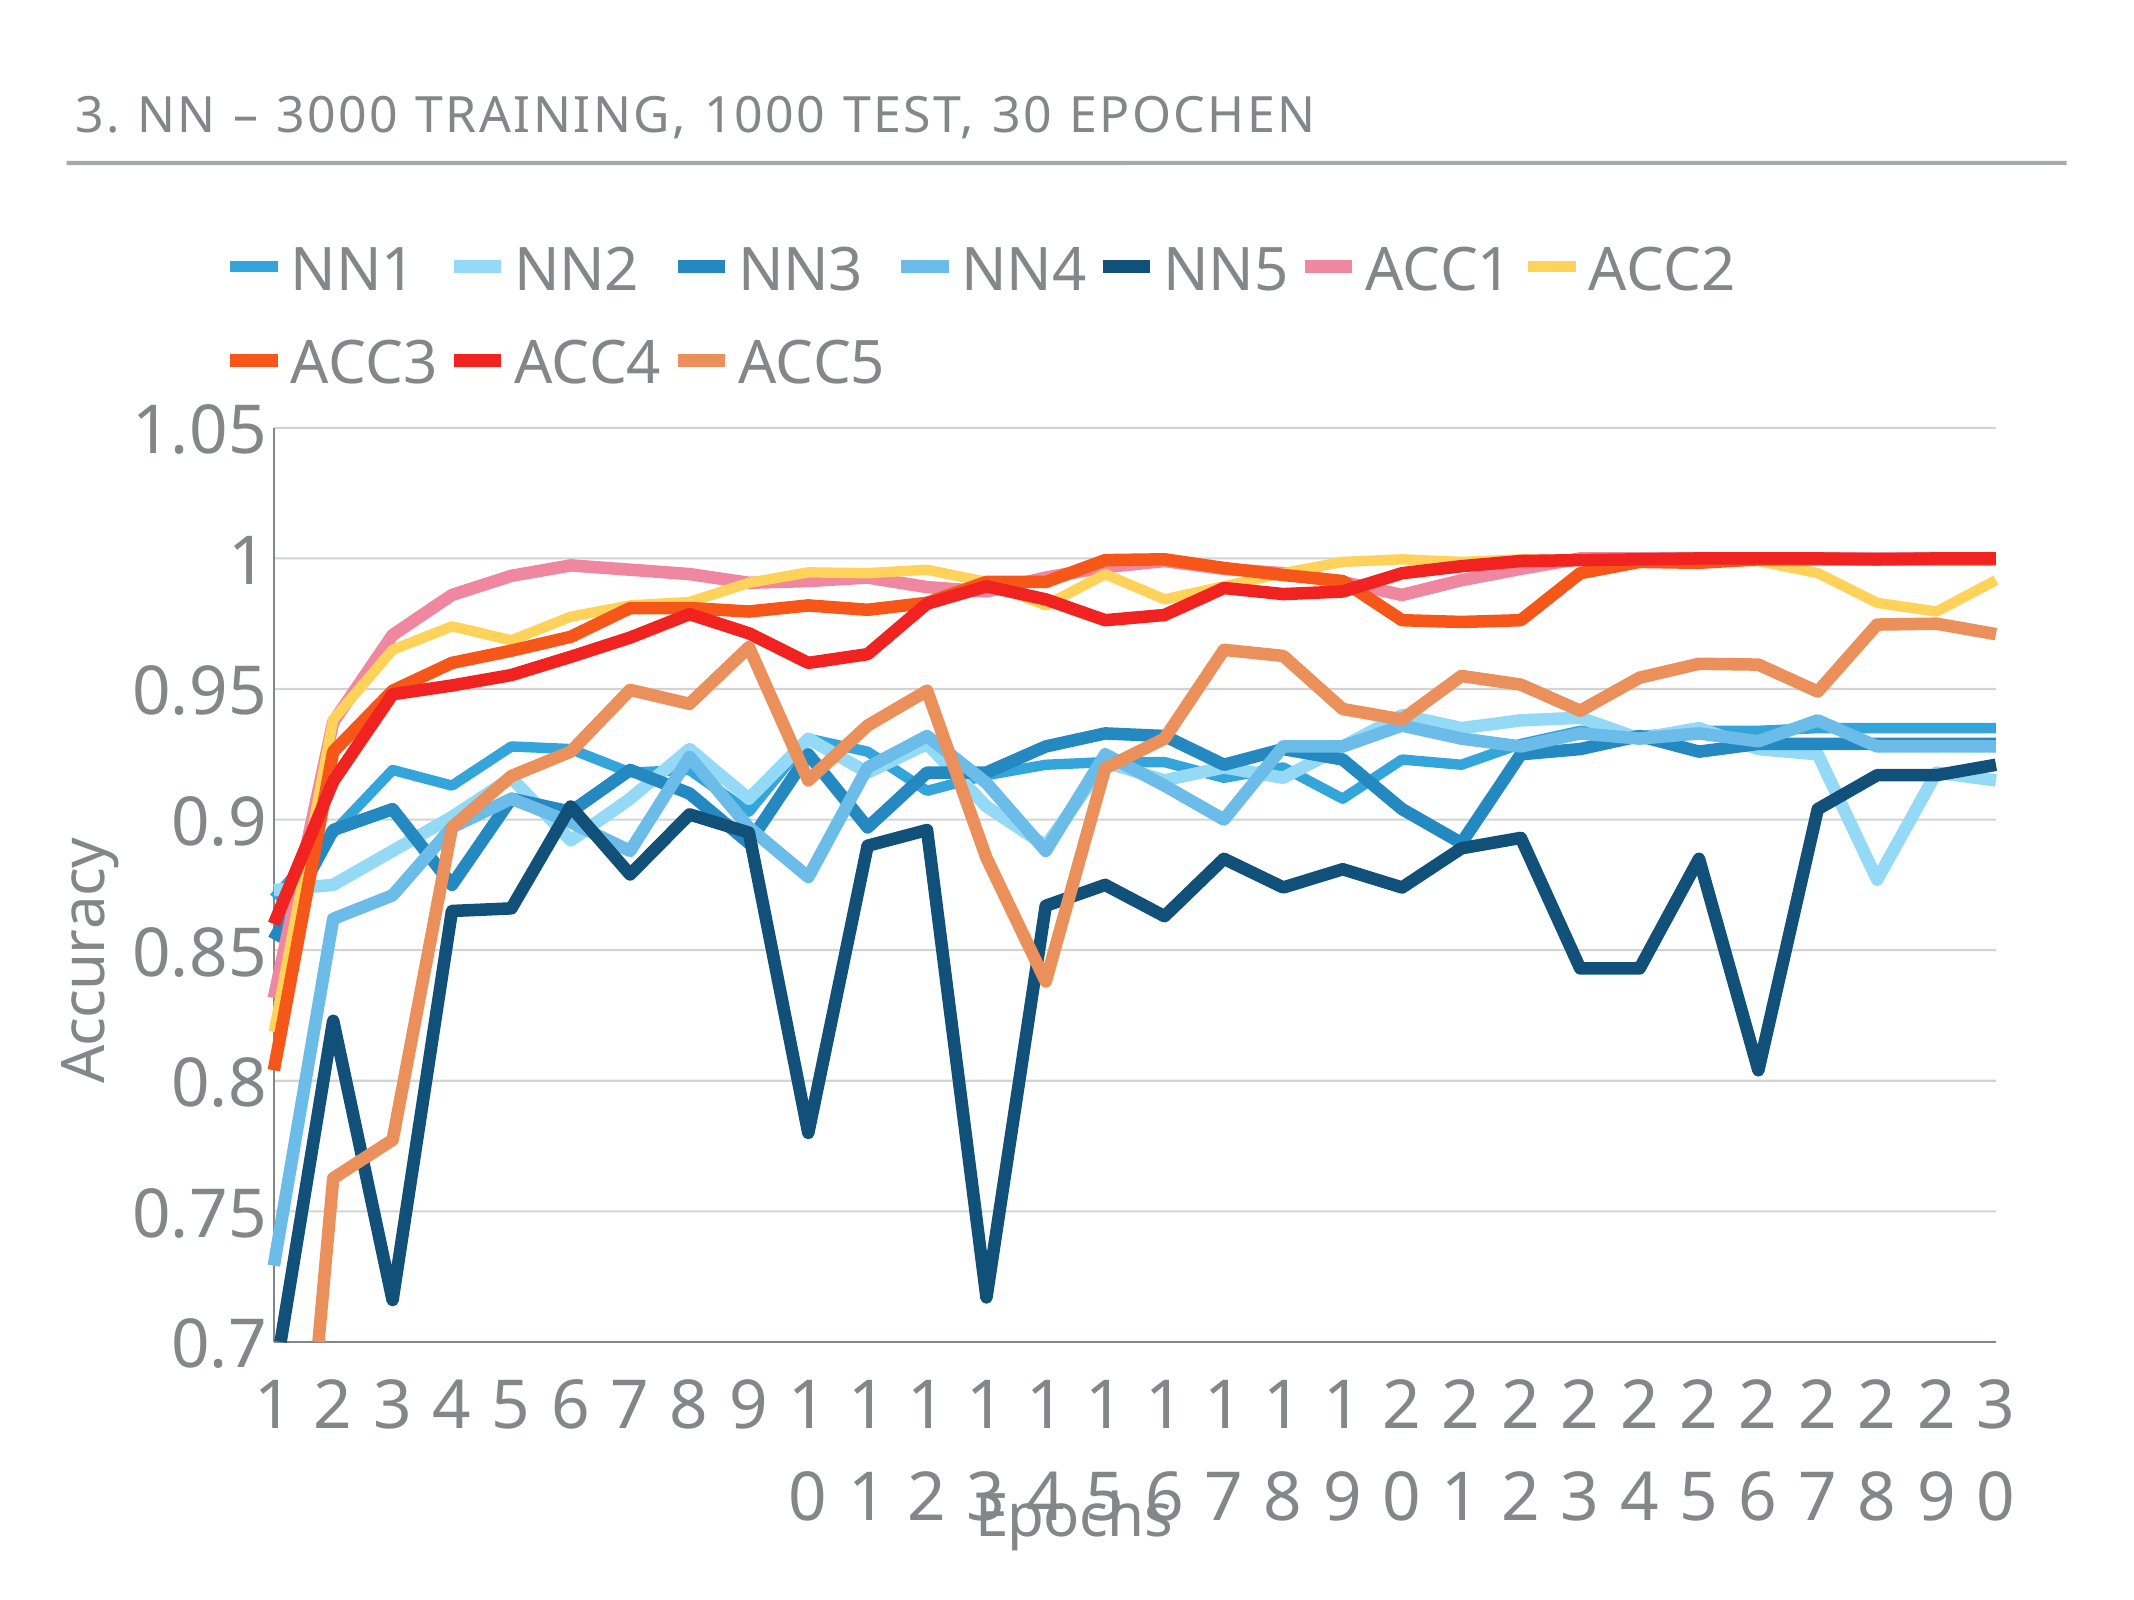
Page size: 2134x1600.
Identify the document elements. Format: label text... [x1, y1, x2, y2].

chart [22, 212, 2023, 1572]
list 3. NN – 3000 Training, 1000 Test, 30 Epochen [66, 74, 1901, 151]
